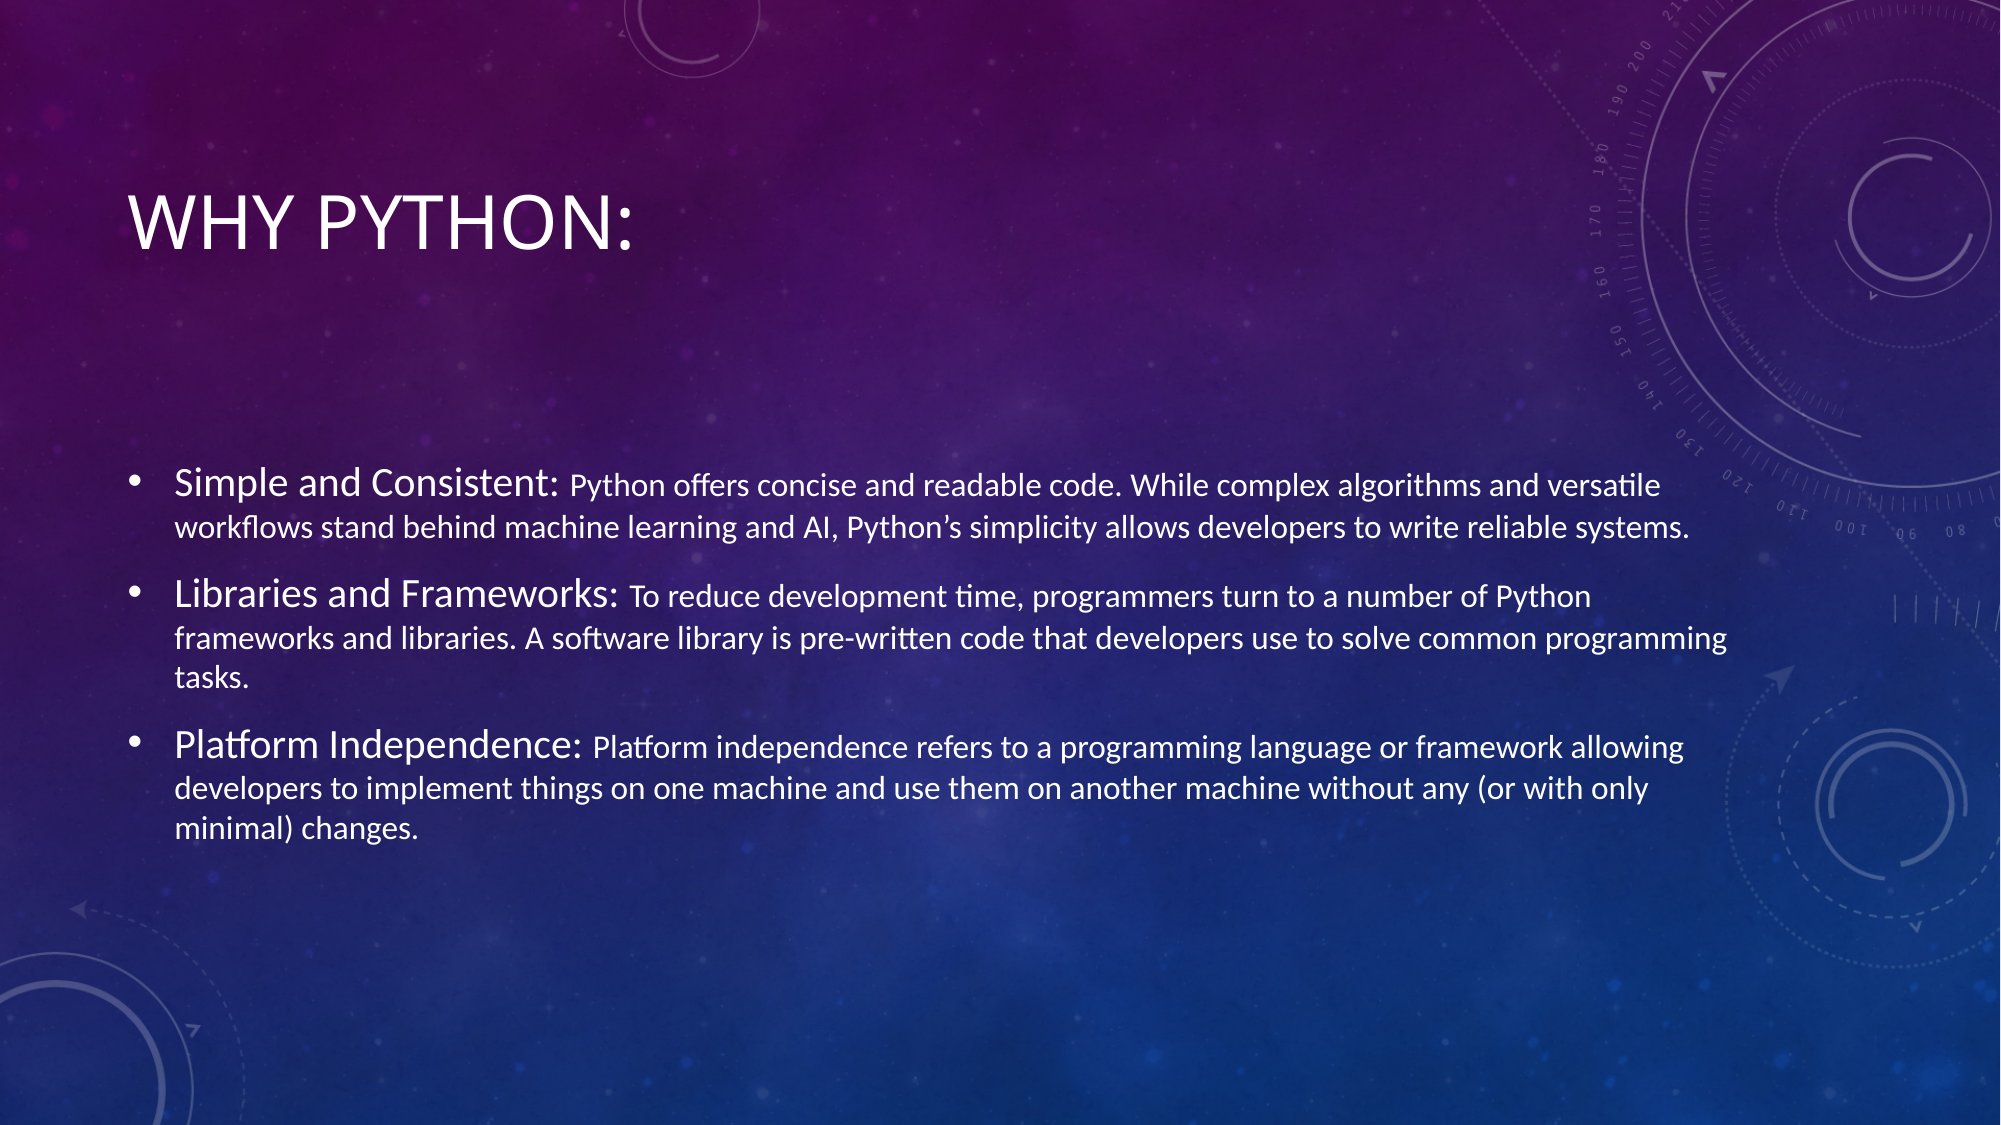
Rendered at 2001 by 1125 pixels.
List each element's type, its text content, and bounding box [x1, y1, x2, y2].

picture [0, 0, 2001, 1125]
title Why python: [112, 99, 1775, 339]
list Simple and Consistent: Python offers concise and readable code. While complex algorithms and versatile workflows stand behind machine learning and AI, Python’s simplicity allows developers to write reliable systems. Libraries and Frameworks: To reduce development time, programmers turn to a number of Python frameworks and libraries. A software library is pre-written code that developers use to solve common programming tasks. Platform Independence: Platform independence refers to a programming language or framework allowing developers to implement things on one machine and use them on another machine without any (or with only minimal) changes. [112, 351, 1775, 950]
